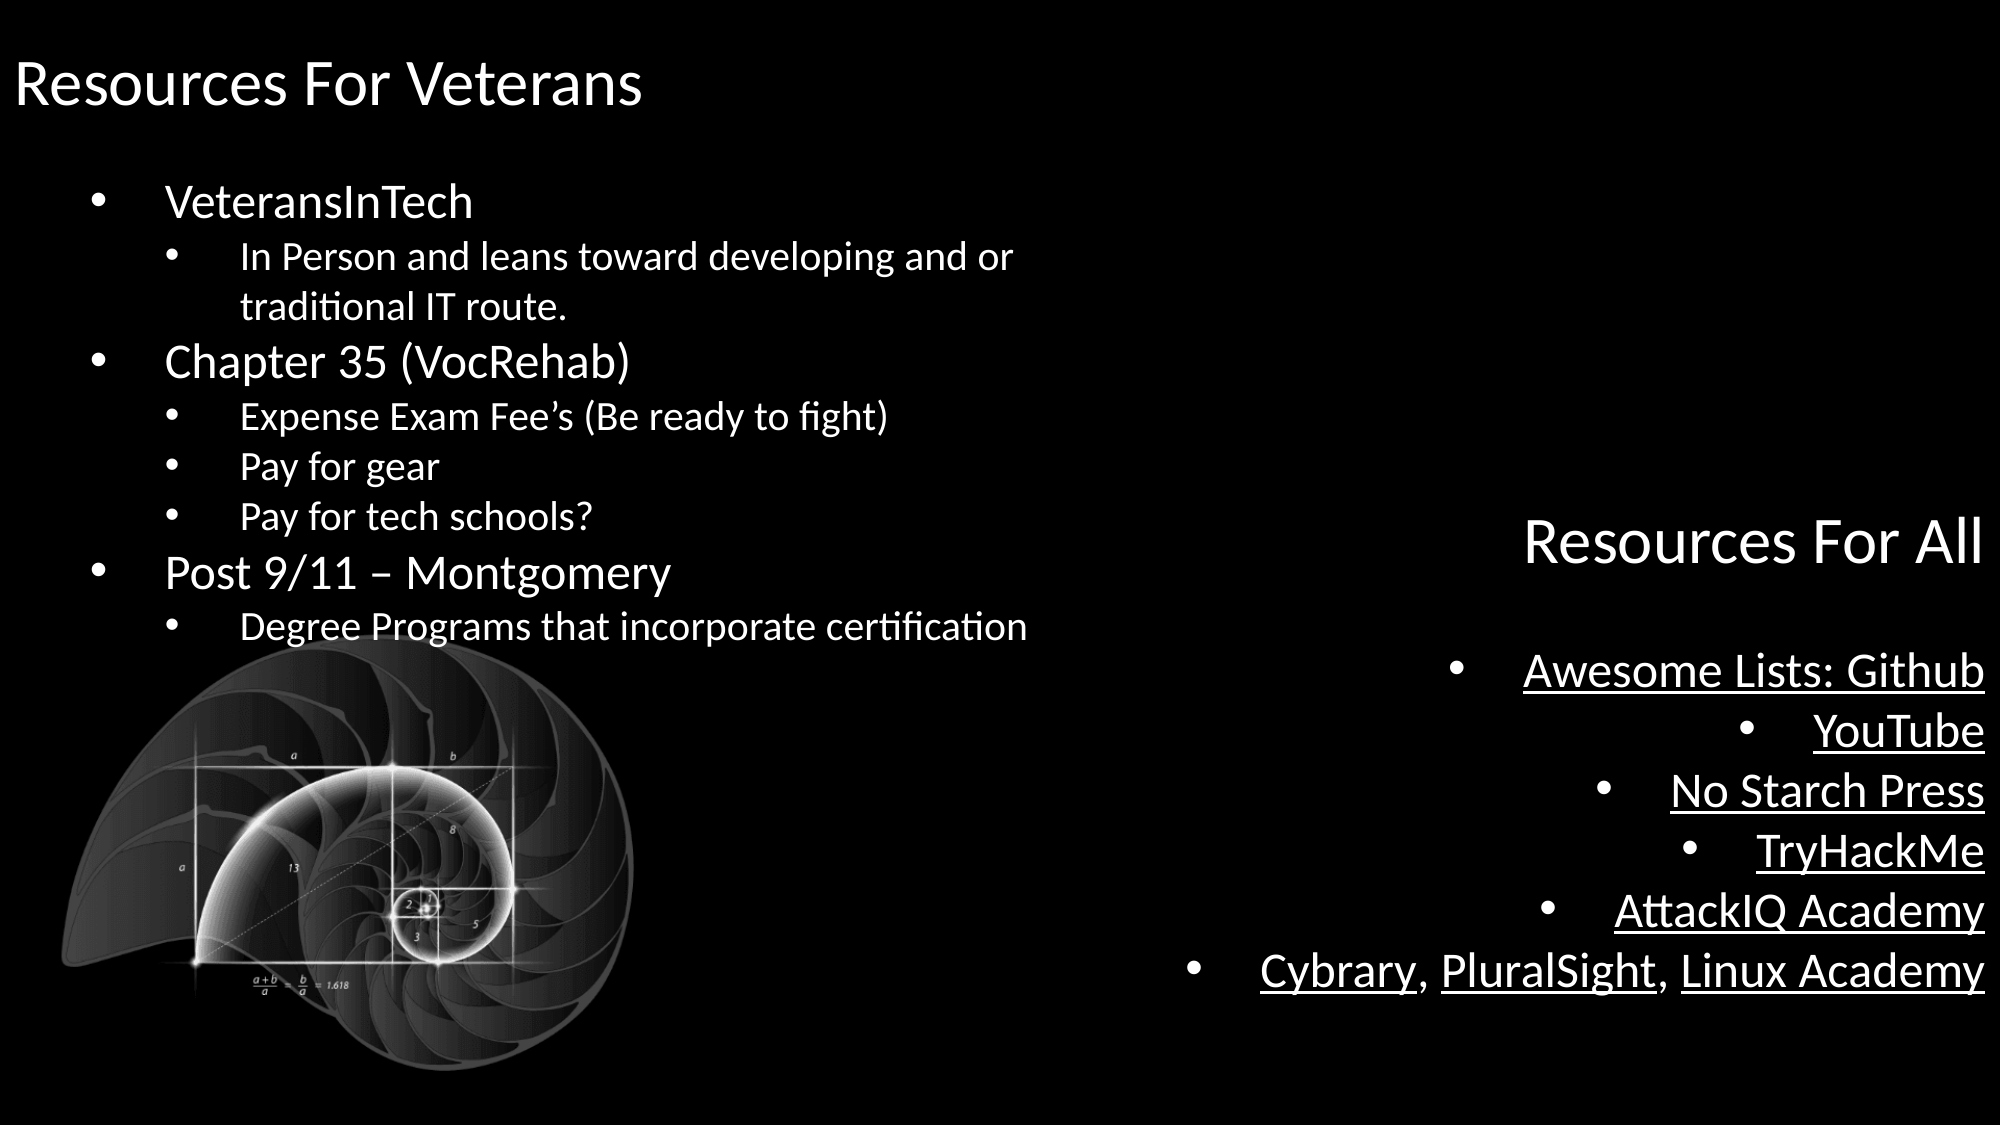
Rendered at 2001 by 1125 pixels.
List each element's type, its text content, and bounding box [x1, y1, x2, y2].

picture [0, 579, 730, 1125]
text_box Resources For All Awesome Lists: Github YouTube No Starch Press TryHackMe AttackIQ Academy Cybrary, PluralSight, Linux Academy [1050, 489, 2000, 1005]
text_box Resources For Veterans VeteransInTech In Person and leans toward developing and or traditional IT route. Chapter 35 (VocRehab) Expense Exam Fee’s (Be ready to fight) Pay for gear Pay for tech schools? Post 9/11 – Montgomery Degree Programs that incorporate certification [0, 31, 1050, 657]
